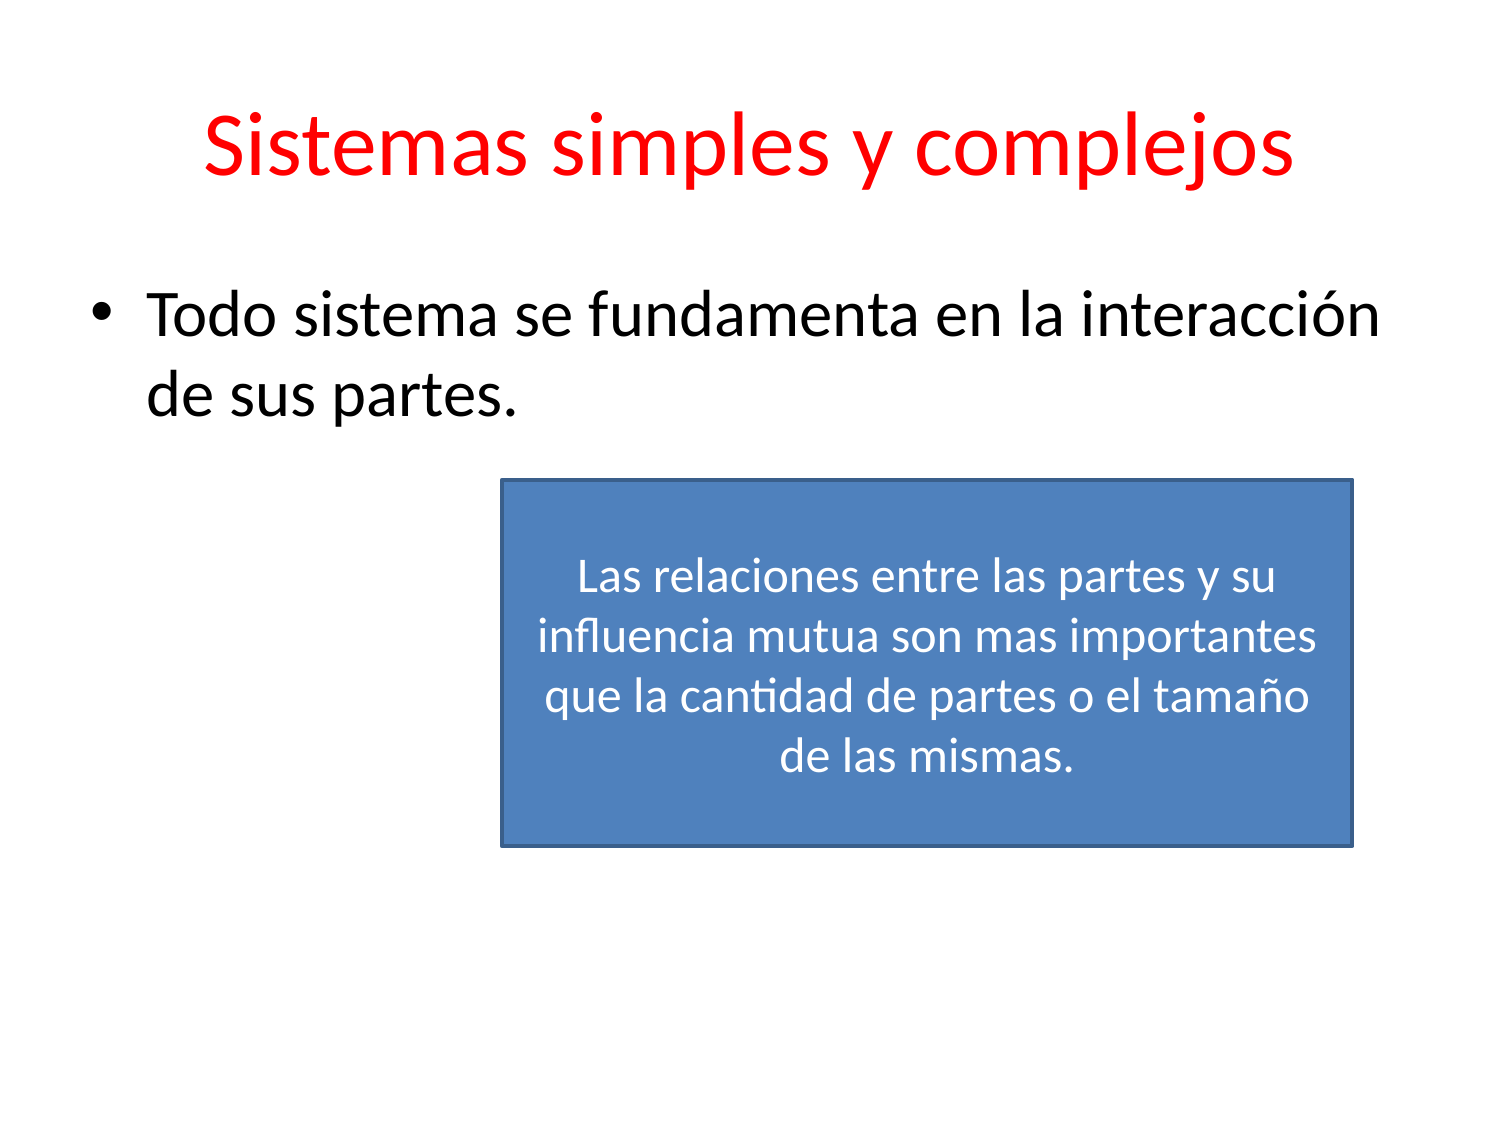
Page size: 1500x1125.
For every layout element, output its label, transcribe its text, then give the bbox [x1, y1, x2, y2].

title Sistemas simples y complejos [75, 45, 1425, 233]
text_box Las relaciones entre las partes y su influencia mutua son mas importantes que la cantidad de partes o el tamaño de las mismas. [500, 478, 1354, 848]
list Todo sistema se fundamenta en la interacción de sus partes. [75, 262, 1425, 1005]
